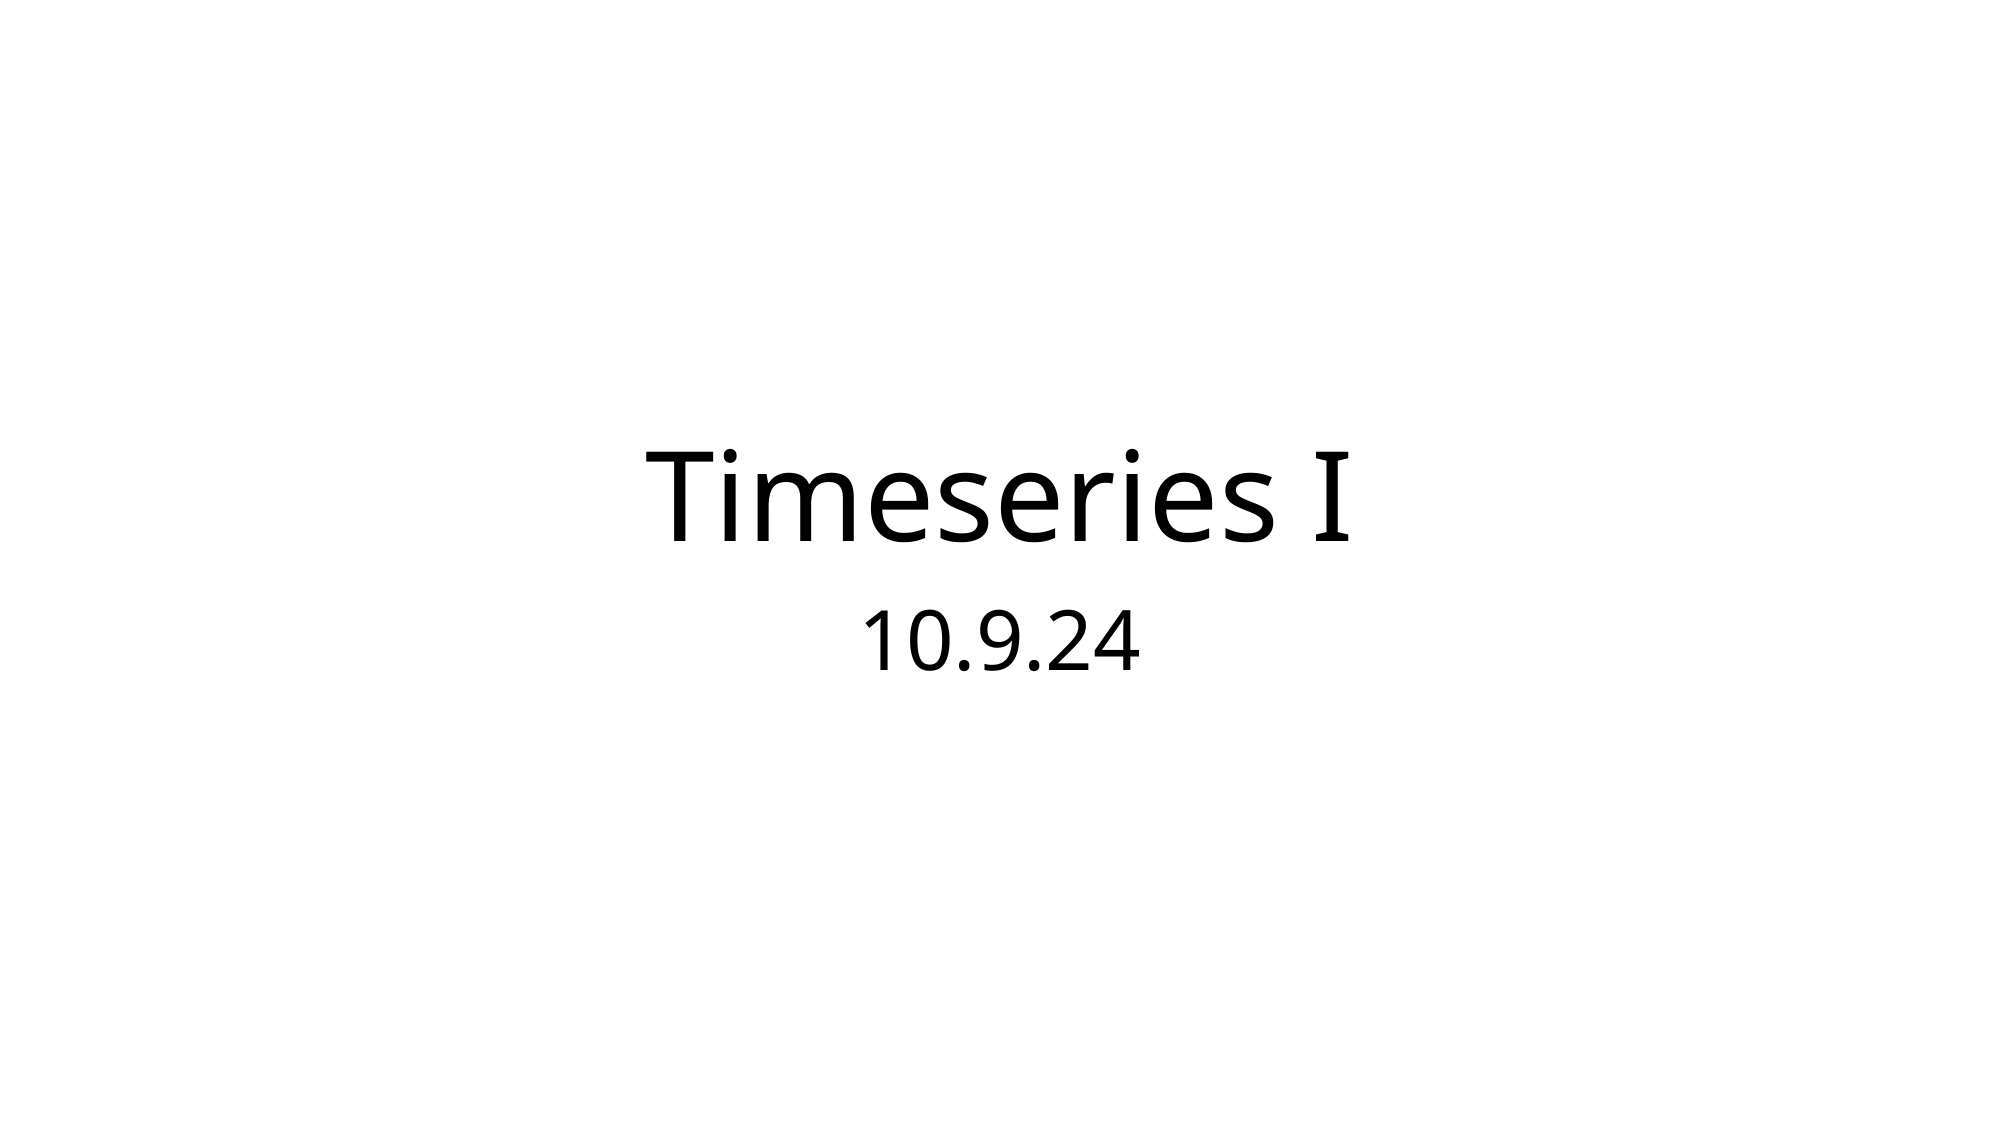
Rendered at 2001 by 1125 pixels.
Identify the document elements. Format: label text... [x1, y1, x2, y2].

subtitle 10.9.24 [249, 590, 1750, 863]
title Timeseries I [249, 184, 1750, 576]
